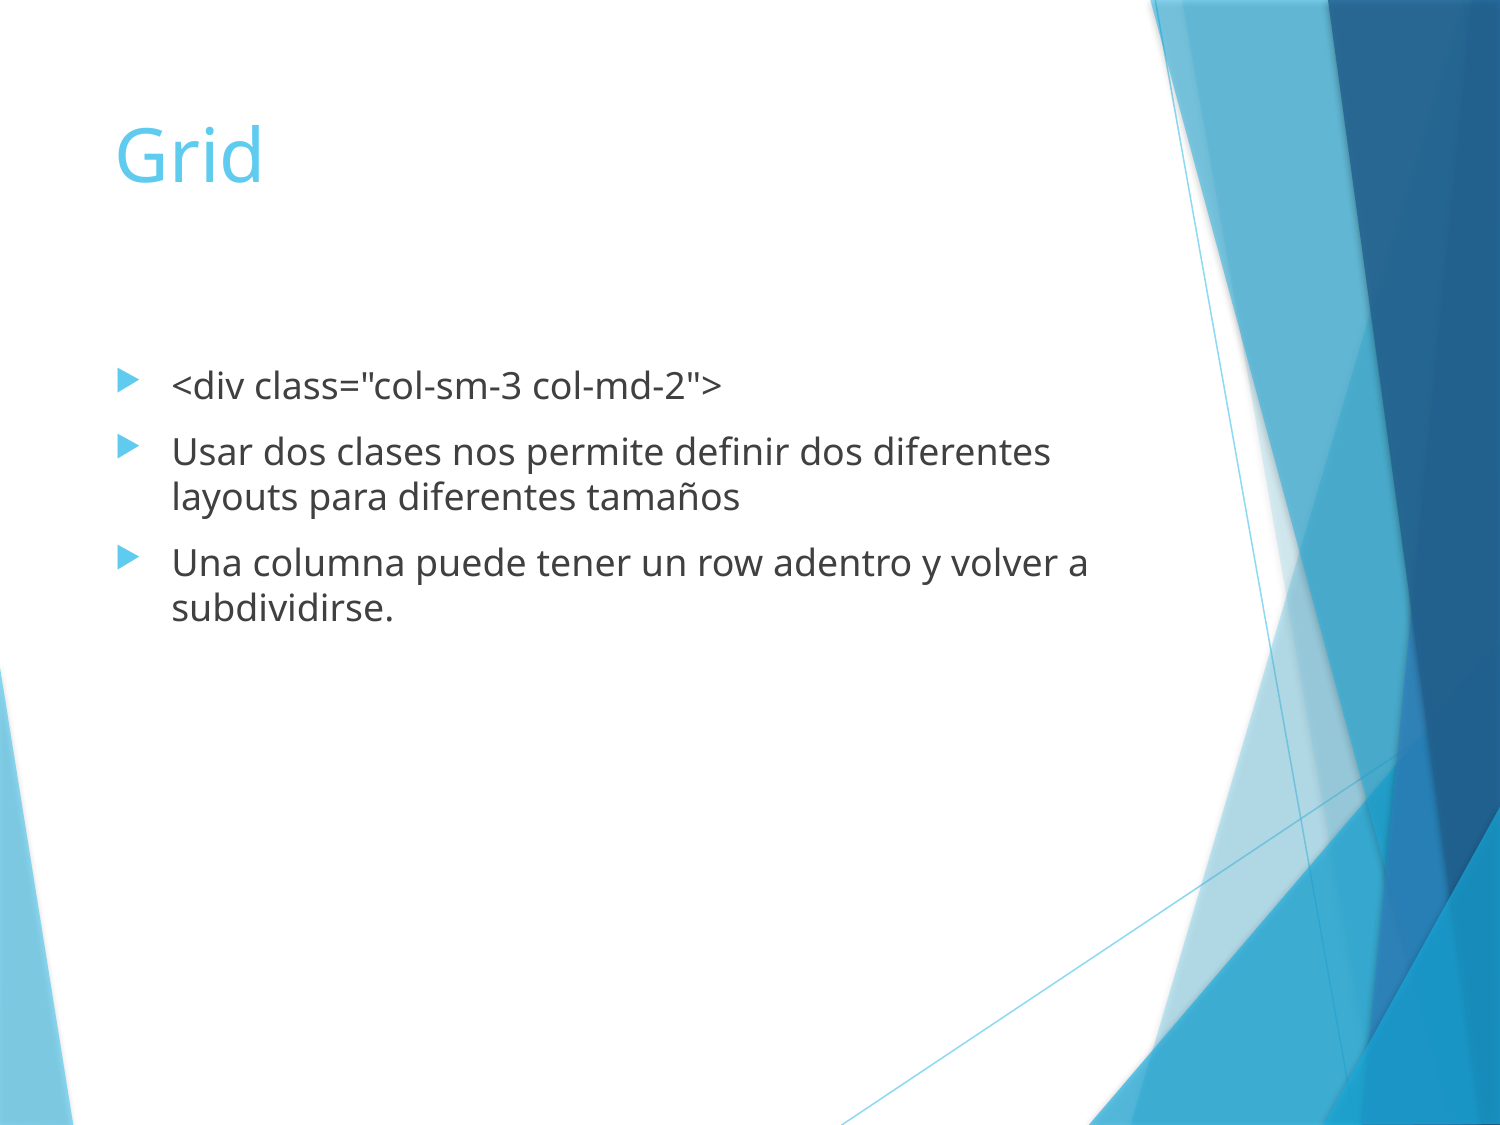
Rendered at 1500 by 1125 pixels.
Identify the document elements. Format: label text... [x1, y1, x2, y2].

list <div class="col-sm-3 col-md-2"> Usar dos clases nos permite definir dos diferentes layouts para diferentes tamaños Una columna puede tener un row adentro y volver a subdividirse. [99, 354, 1142, 992]
title Grid [99, 99, 1142, 317]
